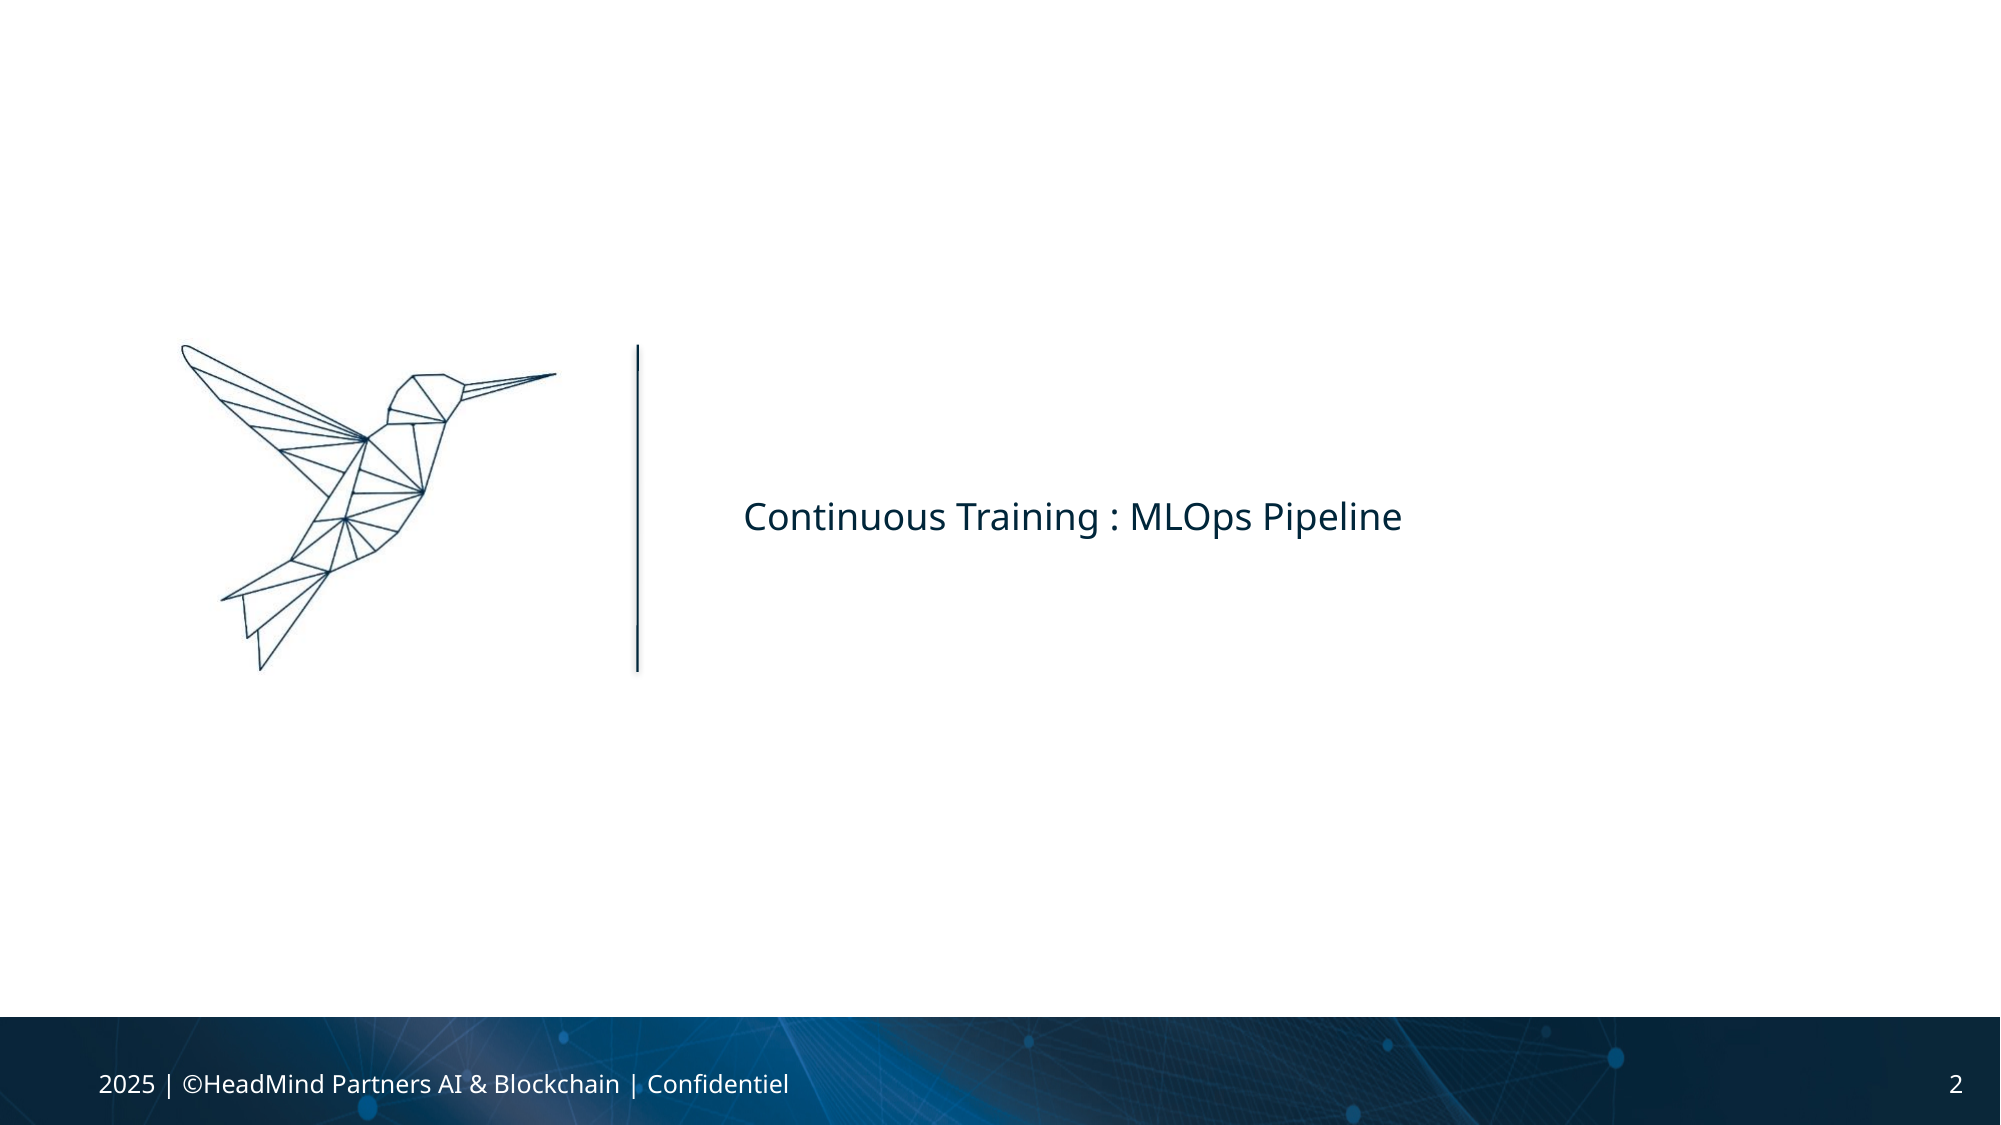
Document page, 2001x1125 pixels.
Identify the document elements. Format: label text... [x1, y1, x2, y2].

picture [0, 1017, 2000, 1125]
list Continuous Training : MLOps Pipeline [728, 344, 1828, 681]
picture [161, 306, 573, 718]
slide_number 2 [1845, 1050, 1964, 1111]
footer 2025 | ©HeadMind Partners AI & Blockchain | Confidentiel [83, 1050, 1015, 1111]
